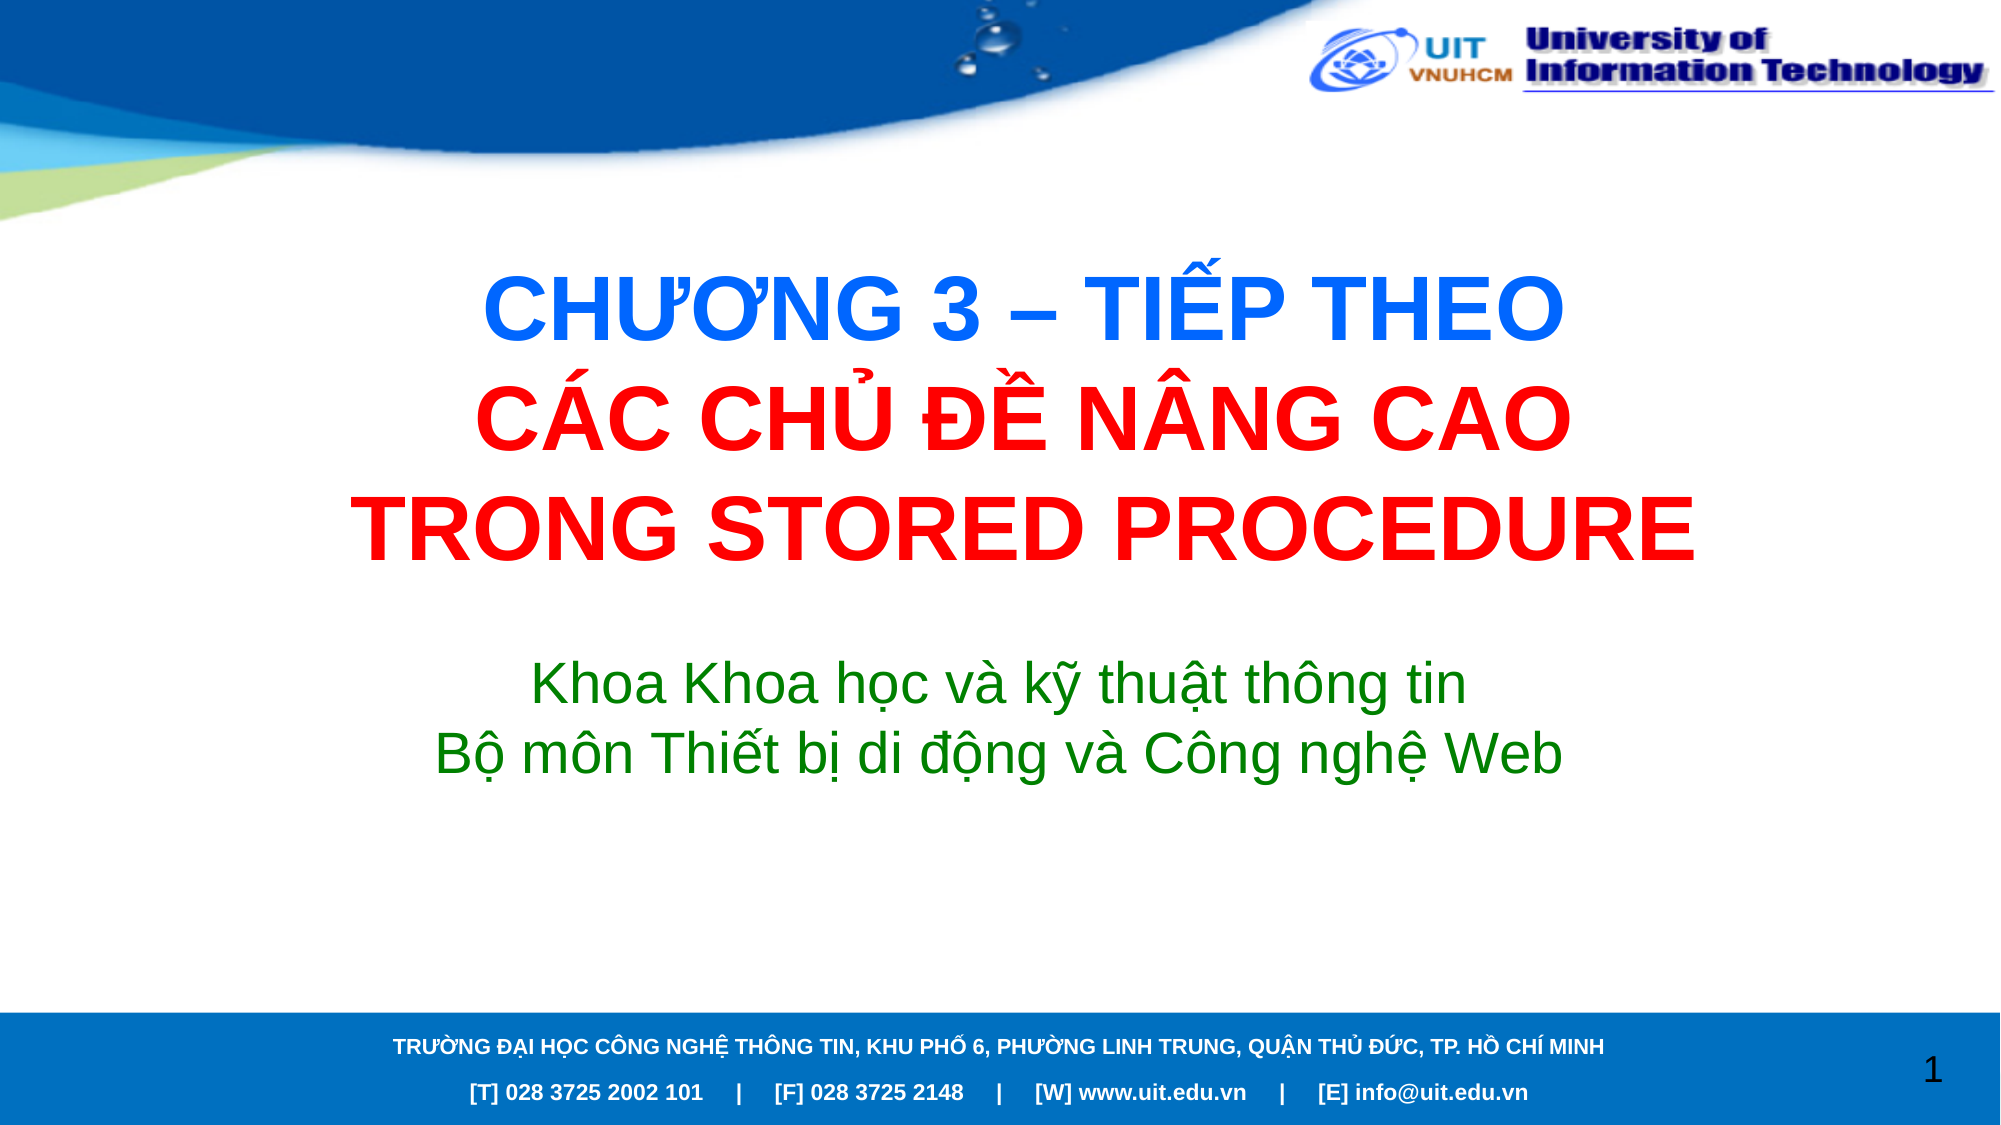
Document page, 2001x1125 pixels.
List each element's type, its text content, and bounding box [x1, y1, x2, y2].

subtitle Khoa Khoa học và kỹ thuật thông tin Bộ môn Thiết bị di động và Công nghệ Web [300, 637, 1700, 925]
title CHƯƠNG 3 – TIẾP THEO CÁC CHỦ ĐỀ NÂNG CAO TRONG STORED PROCEDURE [150, 237, 1900, 591]
picture [0, 0, 2001, 1125]
